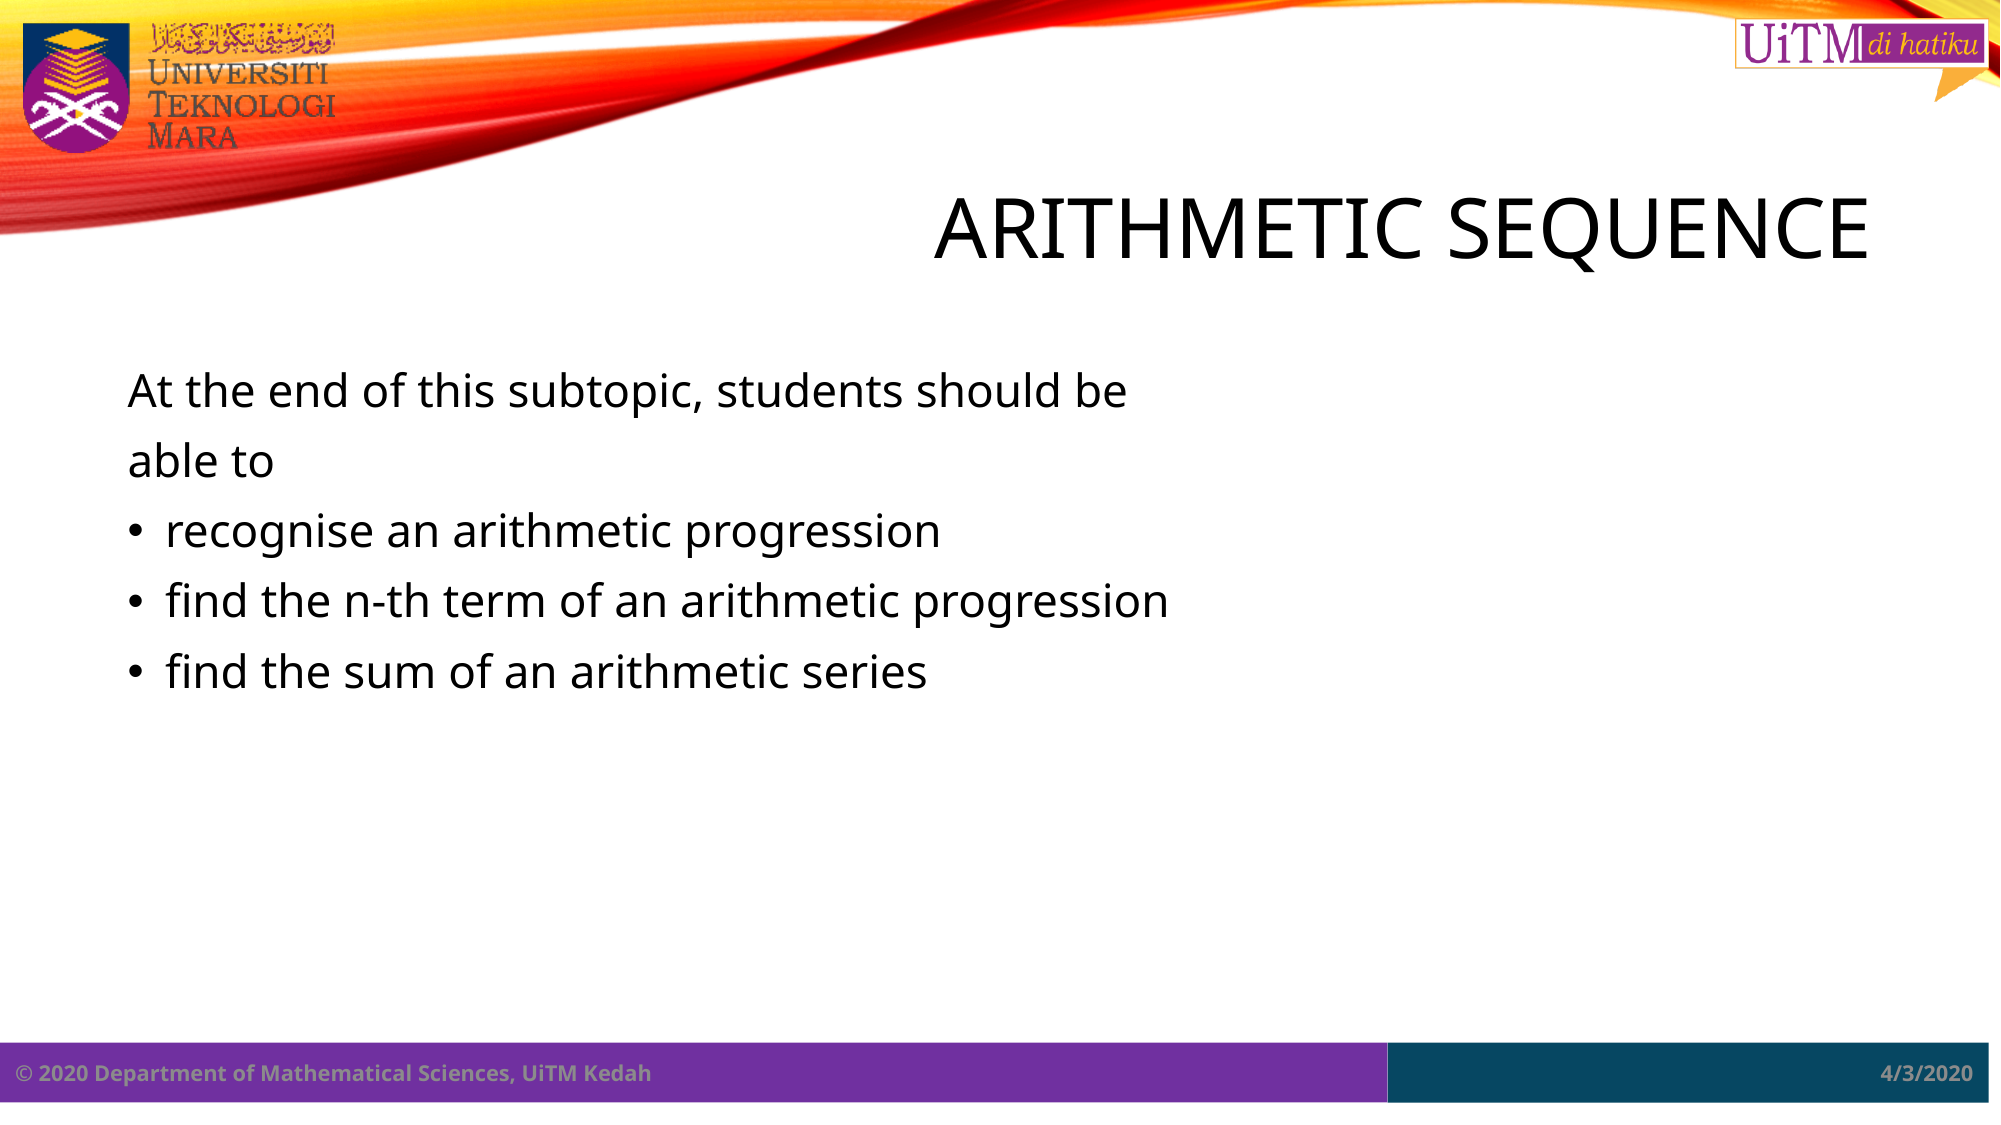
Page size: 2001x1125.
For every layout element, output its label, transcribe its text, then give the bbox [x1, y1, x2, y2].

title ARITHMETIC SEQUENCE [474, 125, 1888, 338]
picture [0, 0, 2000, 237]
list At the end of this subtopic, students should be able to recognise an arithmetic progression find the n-th term of an arithmetic progression find the sum of an arithmetic series [112, 360, 1888, 1021]
